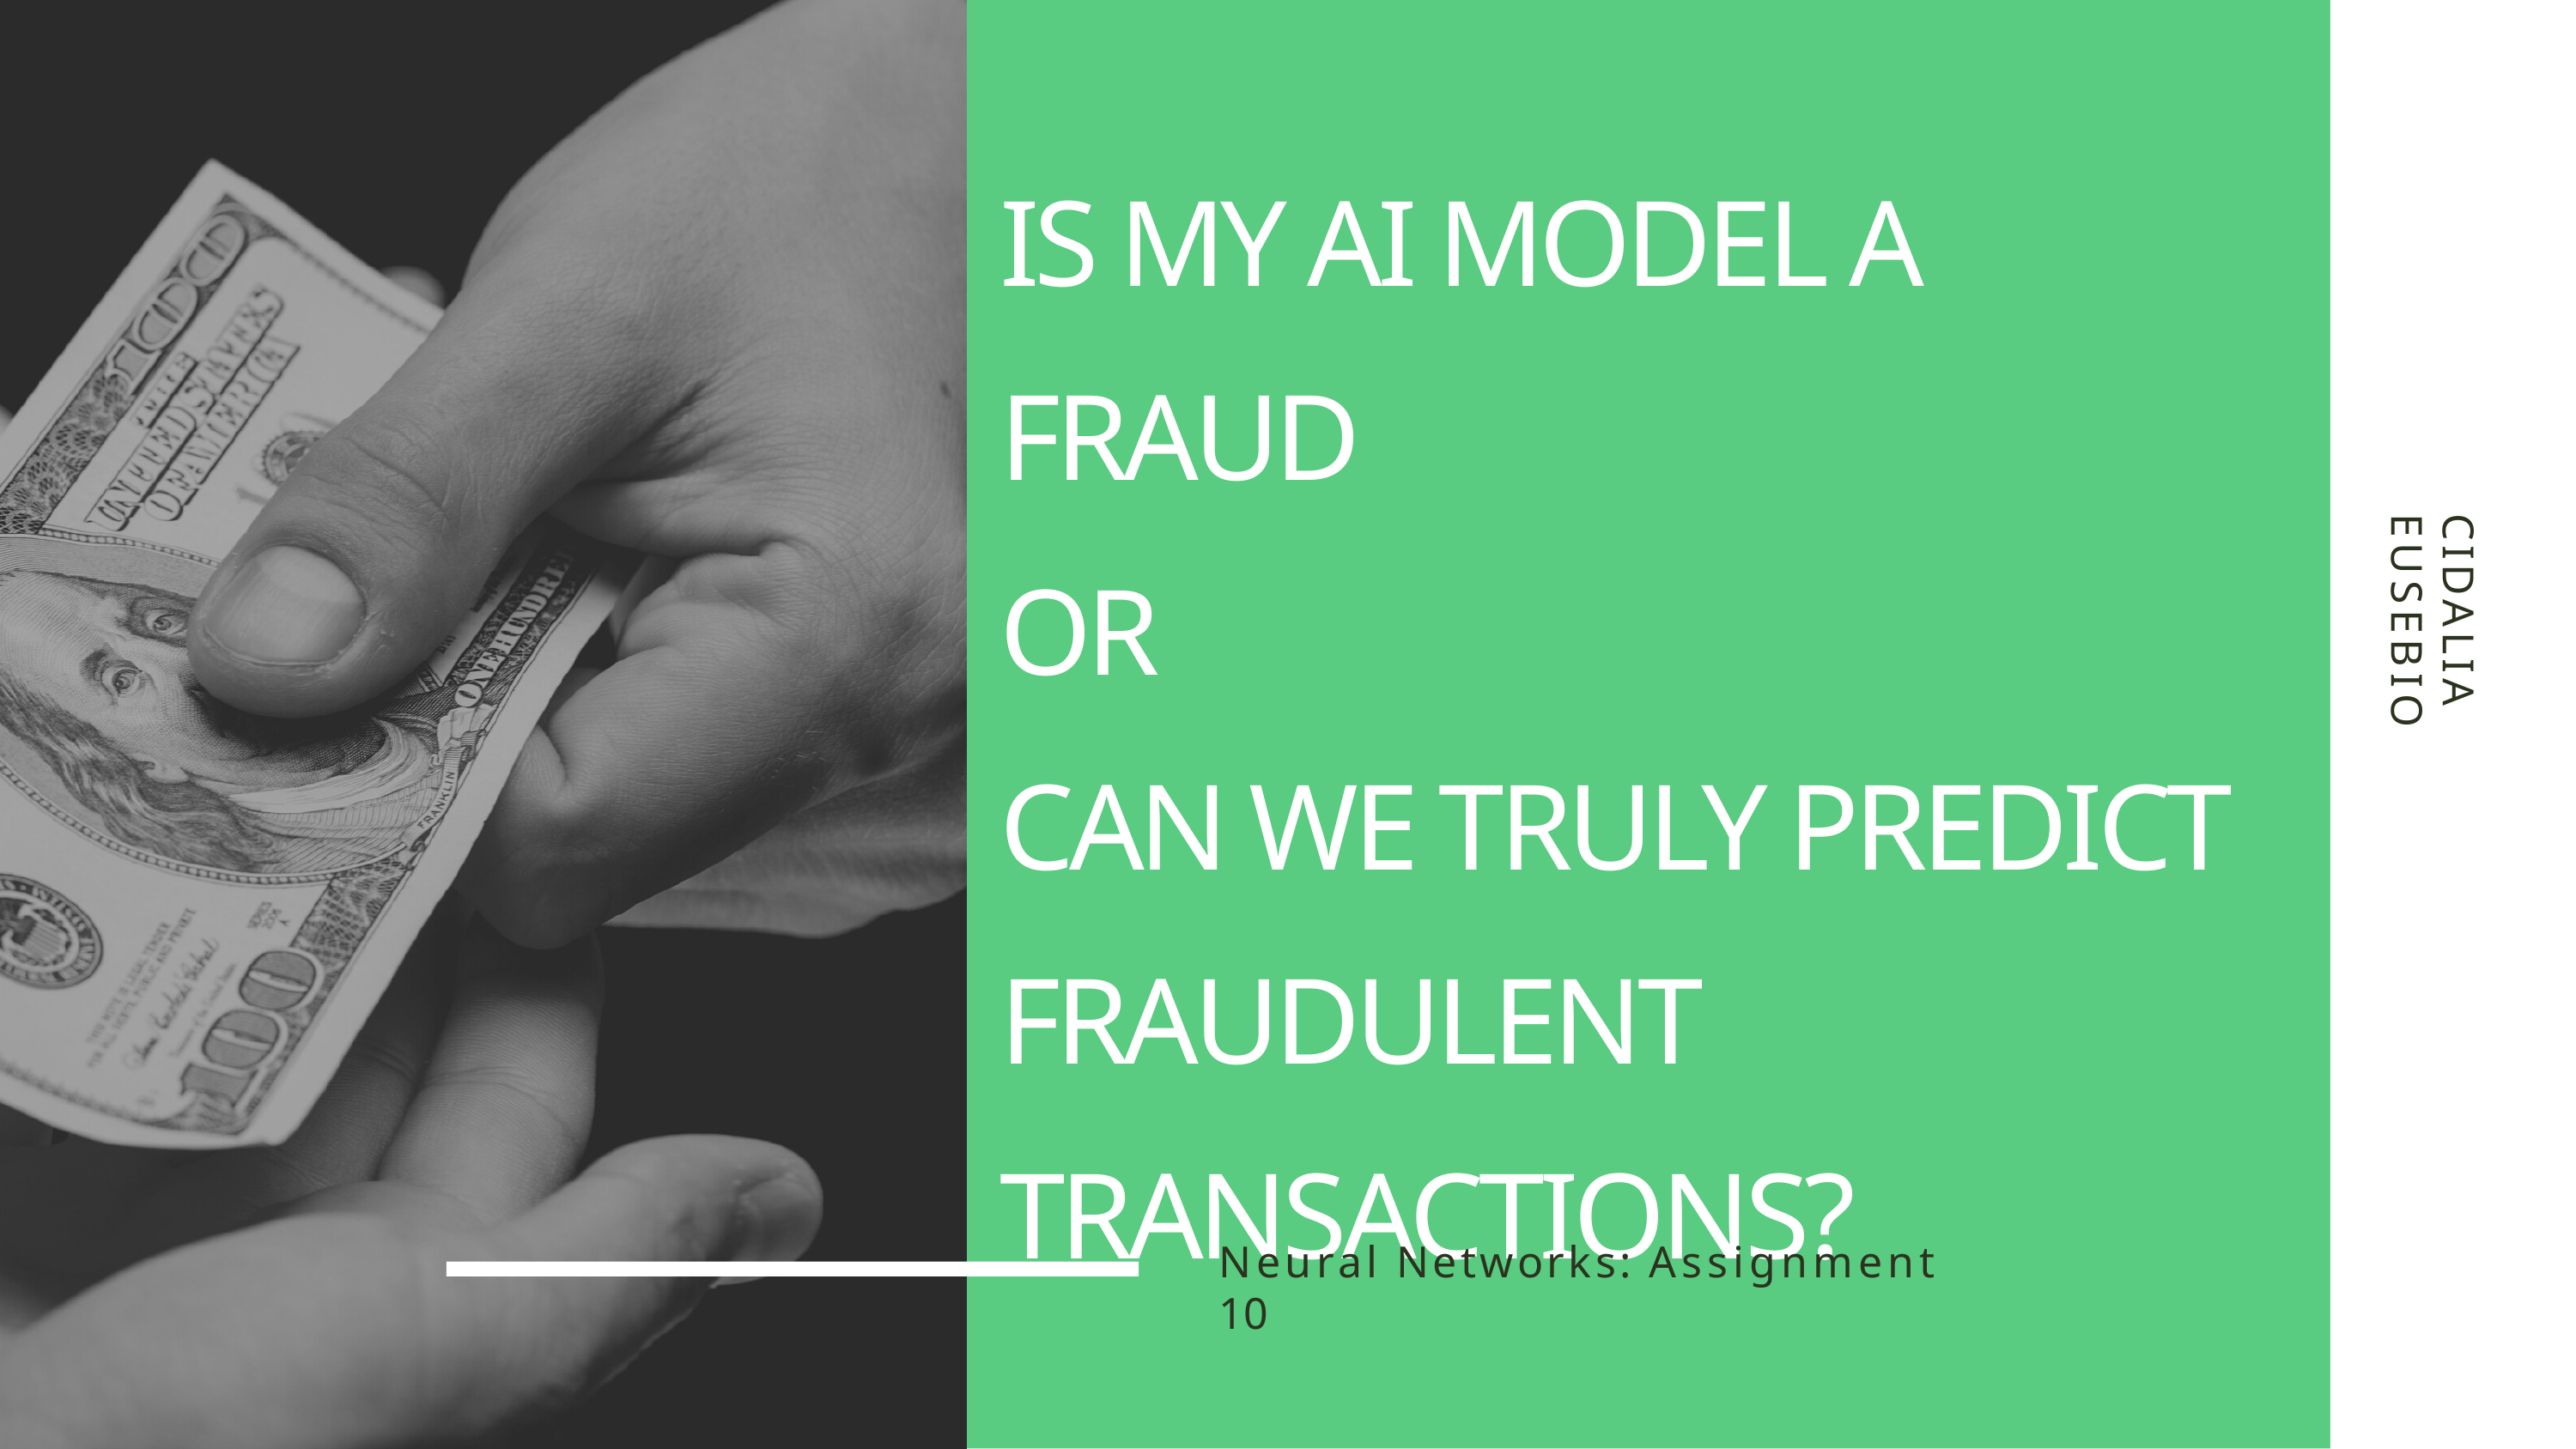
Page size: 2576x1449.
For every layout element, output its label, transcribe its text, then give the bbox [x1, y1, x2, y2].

text_box [970, 1261, 1139, 1276]
text_box [968, 0, 2330, 1449]
text_box [2330, 0, 2576, 1449]
title IS MY AI MODEL A FRAUD OR CAN WE TRULY PREDICT FRAUDULENT TRANSACTIONS? [998, 91, 2275, 1449]
picture [0, 0, 967, 1449]
text_box CIDALIA EUSEBIO [2430, 509, 2487, 939]
text_box Neural Networks: Assignment 10 [1217, 1233, 1967, 1338]
